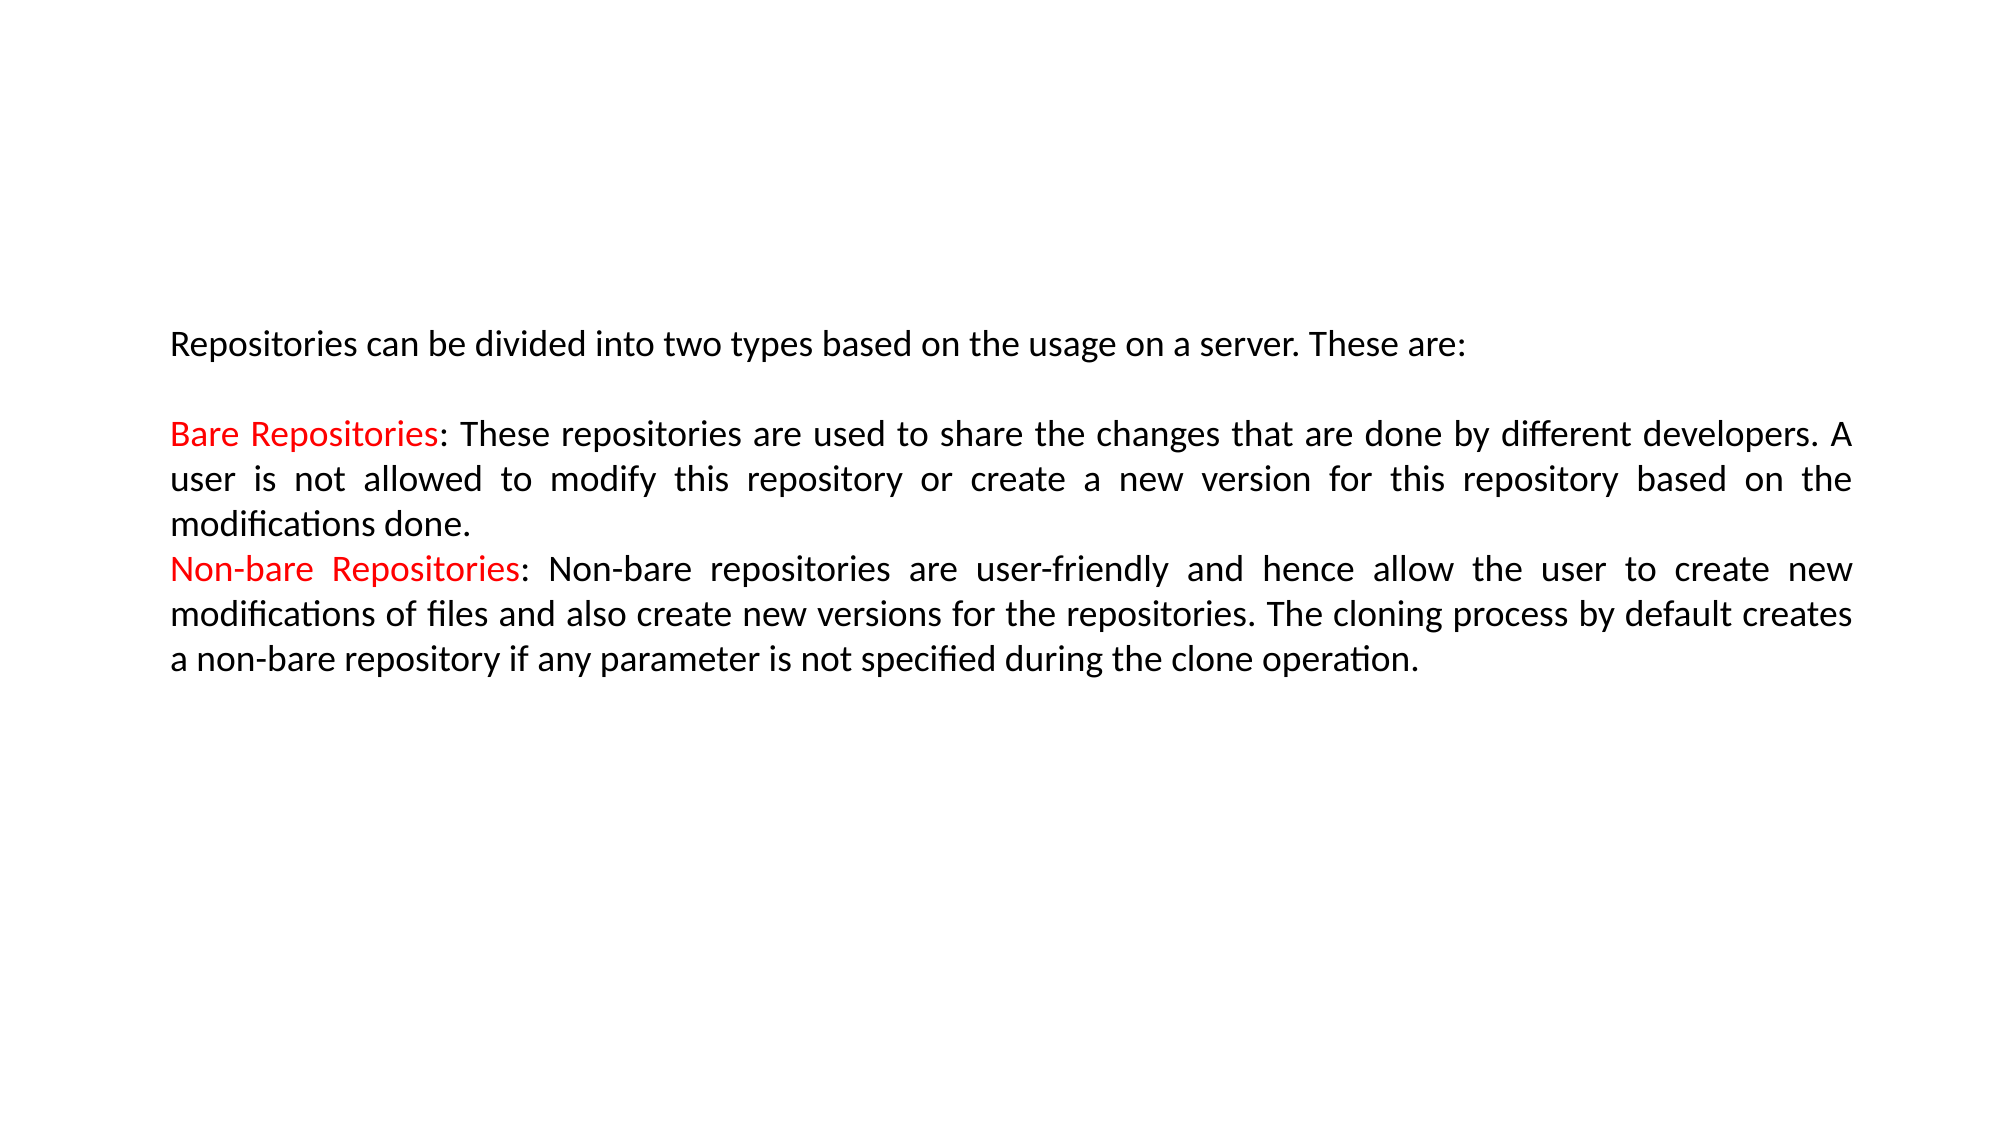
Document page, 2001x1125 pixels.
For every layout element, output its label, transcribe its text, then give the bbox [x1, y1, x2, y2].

text_box Repositories can be divided into two types based on the usage on a server. These are: Bare Repositories: These repositories are used to share the changes that are done by different developers. A user is not allowed to modify this repository or create a new version for this repository based on the modifications done. Non-bare Repositories: Non-bare repositories are user-friendly and hence allow the user to create new modifications of files and also create new versions for the repositories. The cloning process by default creates a non-bare repository if any parameter is not specified during the clone operation. [155, 311, 1870, 687]
